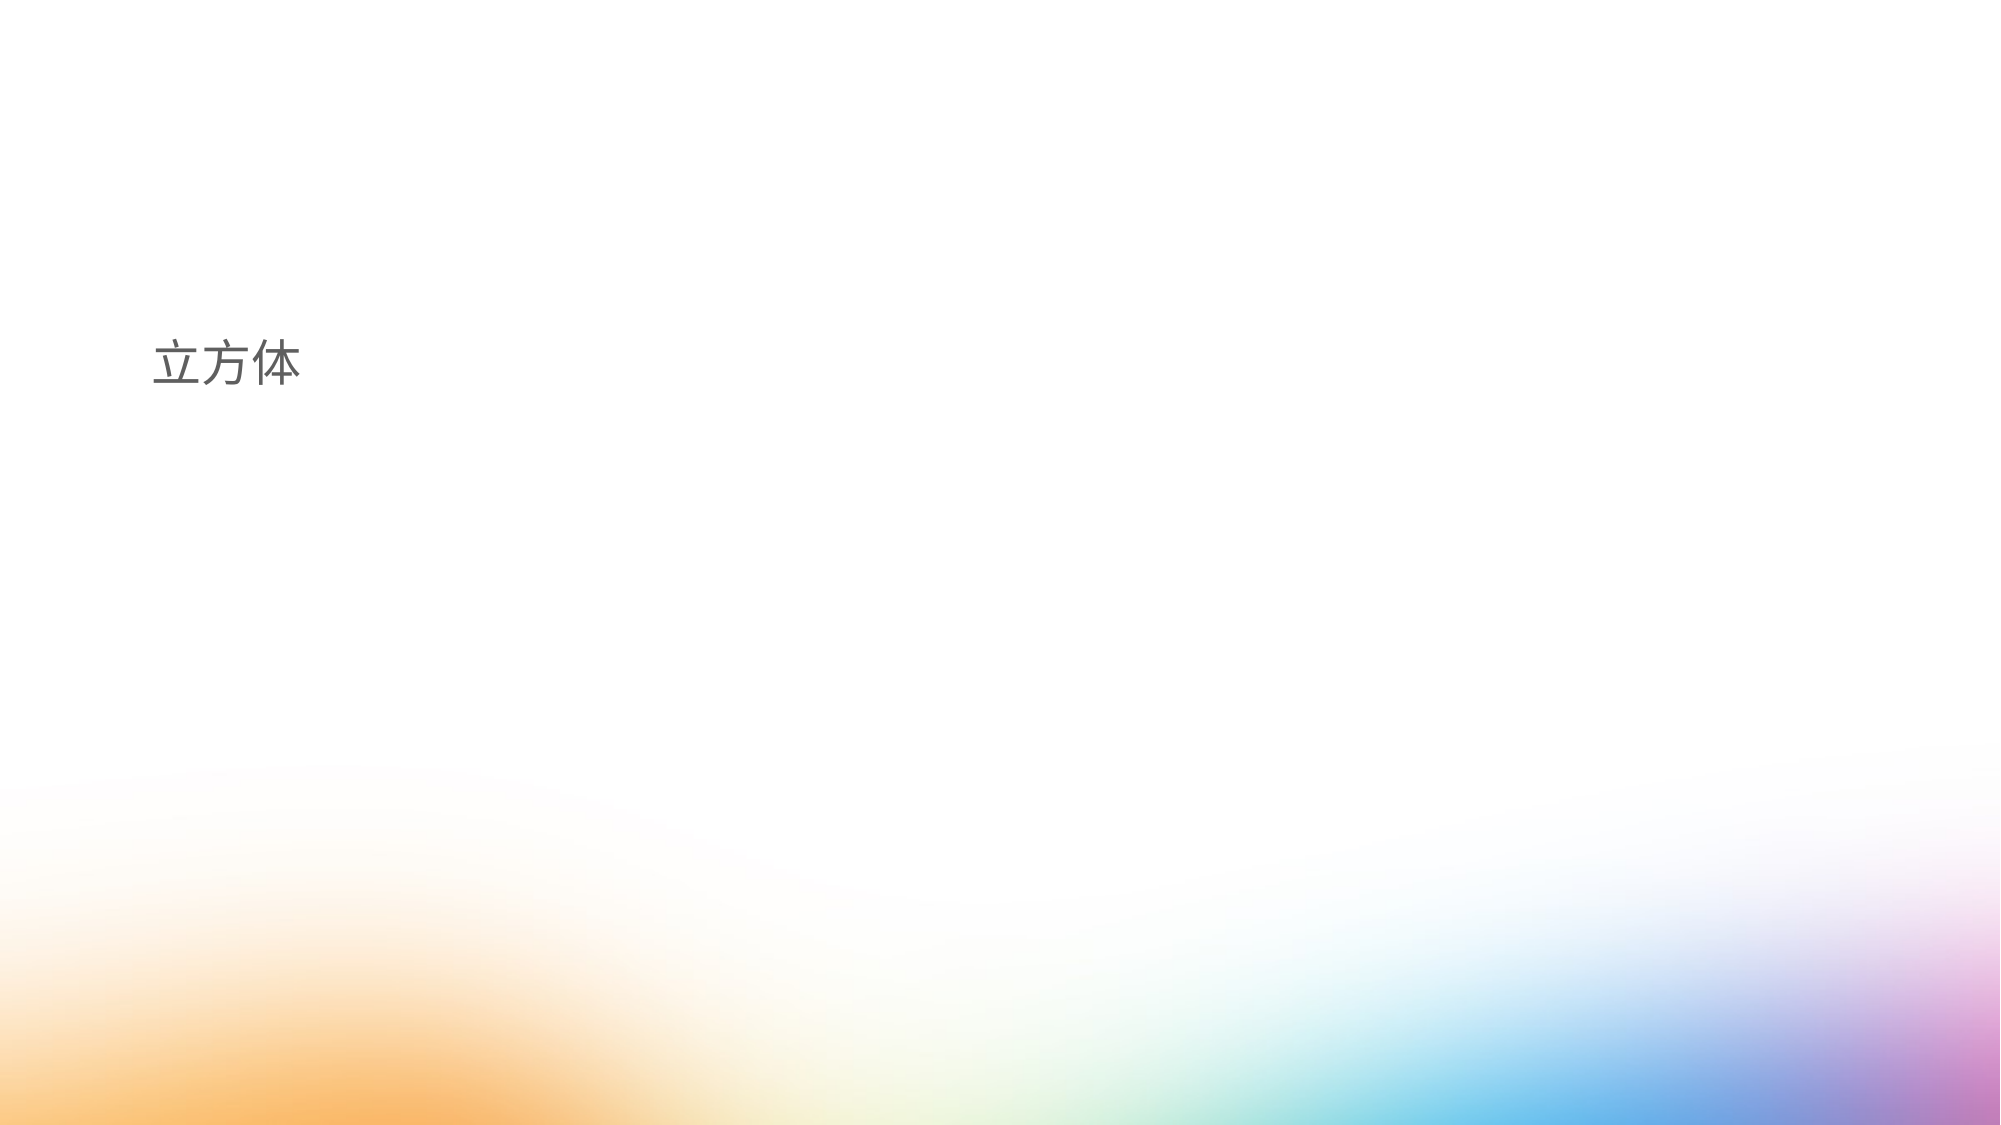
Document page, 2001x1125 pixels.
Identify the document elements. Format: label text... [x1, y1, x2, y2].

picture [0, 659, 2000, 1125]
list 立方体 [136, 330, 1864, 662]
